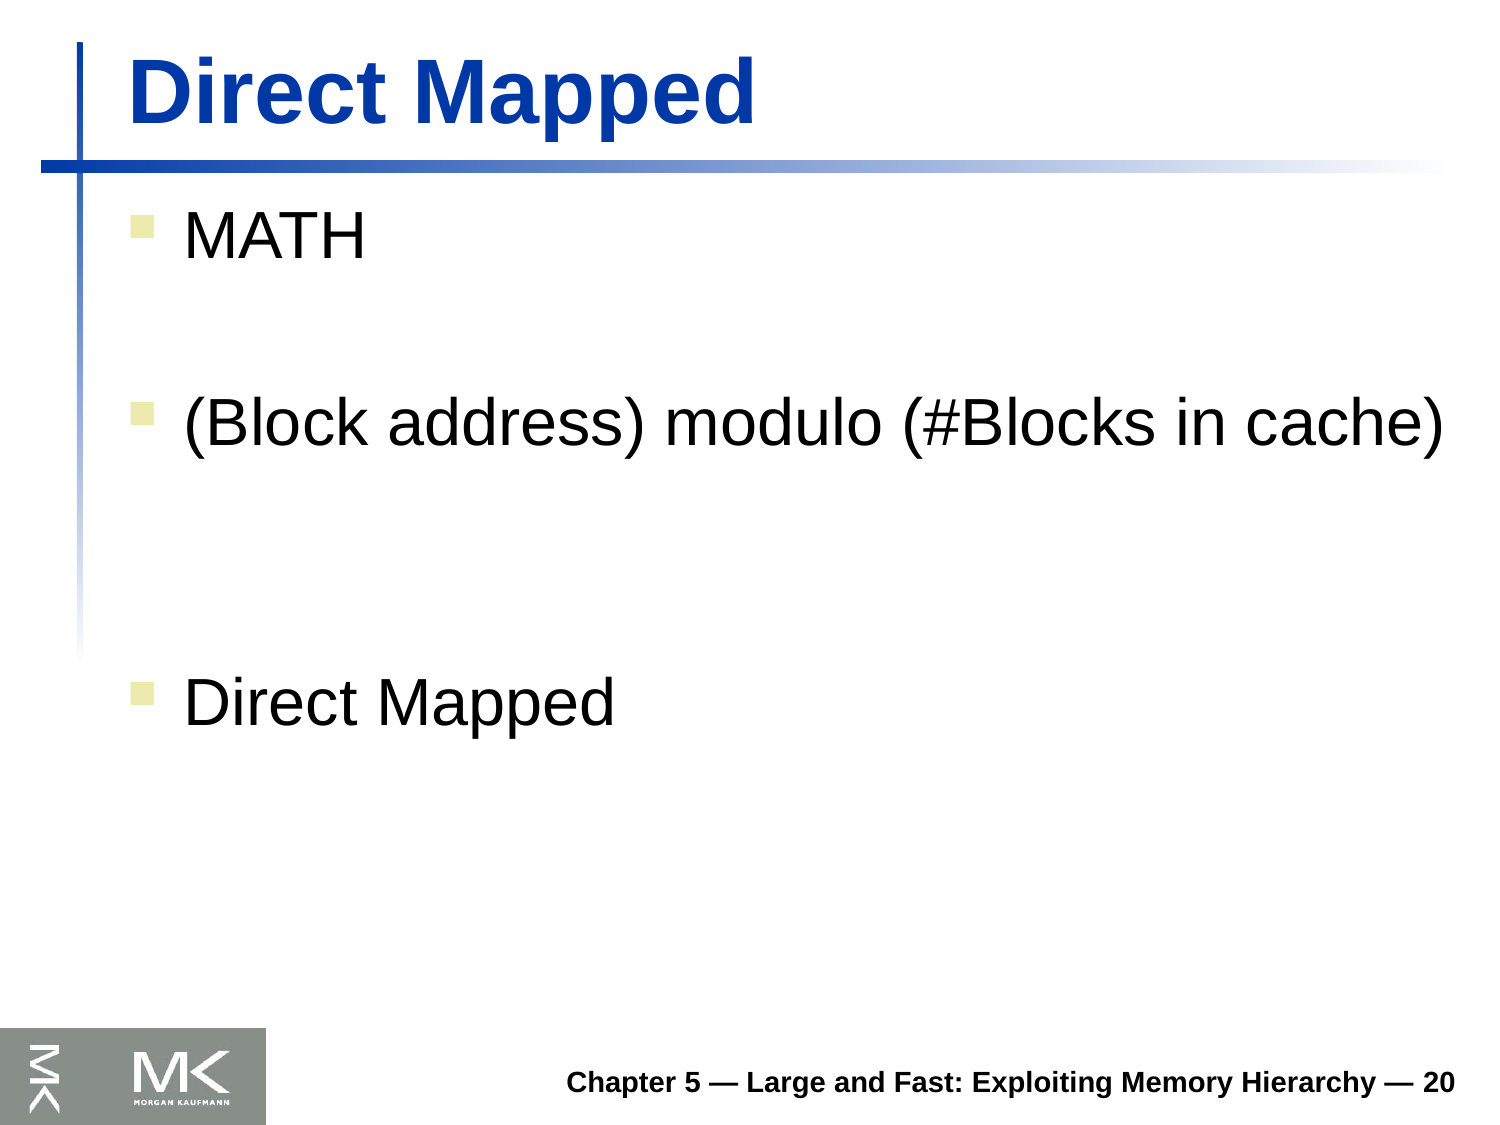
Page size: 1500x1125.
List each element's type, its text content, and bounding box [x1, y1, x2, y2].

title Direct Mapped [112, 23, 1468, 149]
picture [0, 1028, 266, 1125]
list MATH (Block address) modulo (#Blocks in cache) Direct Mapped [112, 184, 1469, 1024]
footer Chapter 5 — Large and Fast: Exploiting Memory Hierarchy — 20 [277, 1046, 1471, 1106]
